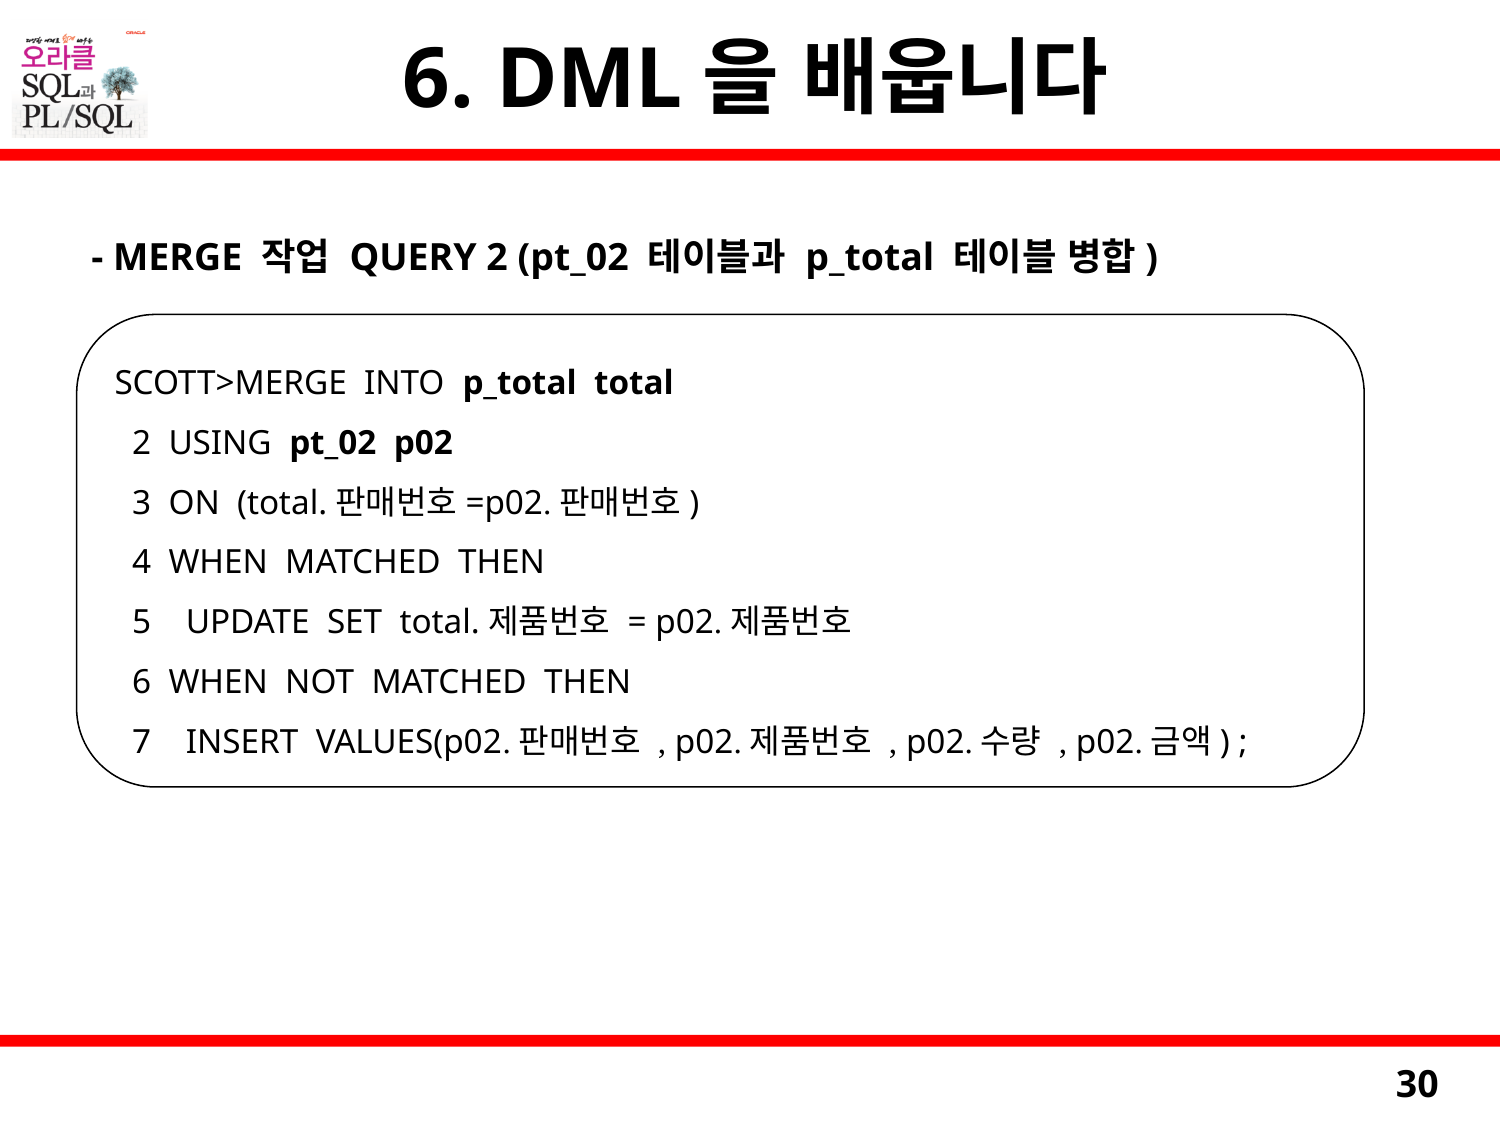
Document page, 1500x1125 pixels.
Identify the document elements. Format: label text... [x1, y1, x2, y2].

picture [11, 19, 148, 138]
text_box 30 [1362, 1056, 1473, 1108]
text_box [0, 147, 1500, 163]
text_box [0, 1033, 1500, 1049]
text_box SCOTT>MERGE INTO p_total total 2 USING pt_02 p02 3 ON (total.판매번호=p02.판매번호) 4 WHEN MATCHED THEN 5 UPDATE SET total.제품번호 = p02.제품번호 6 WHEN NOT MATCHED THEN 7 INSERT VALUES(p02.판매번호 , p02.제품번호 , p02.수량 , p02.금액) ; [76, 314, 1365, 787]
text_box - MERGE 작업 QUERY 2 (pt_02 테이블과 p_total 테이블 병합) [75, 194, 1449, 316]
text_box 6. DML을 배웁니다 [252, 0, 1260, 151]
